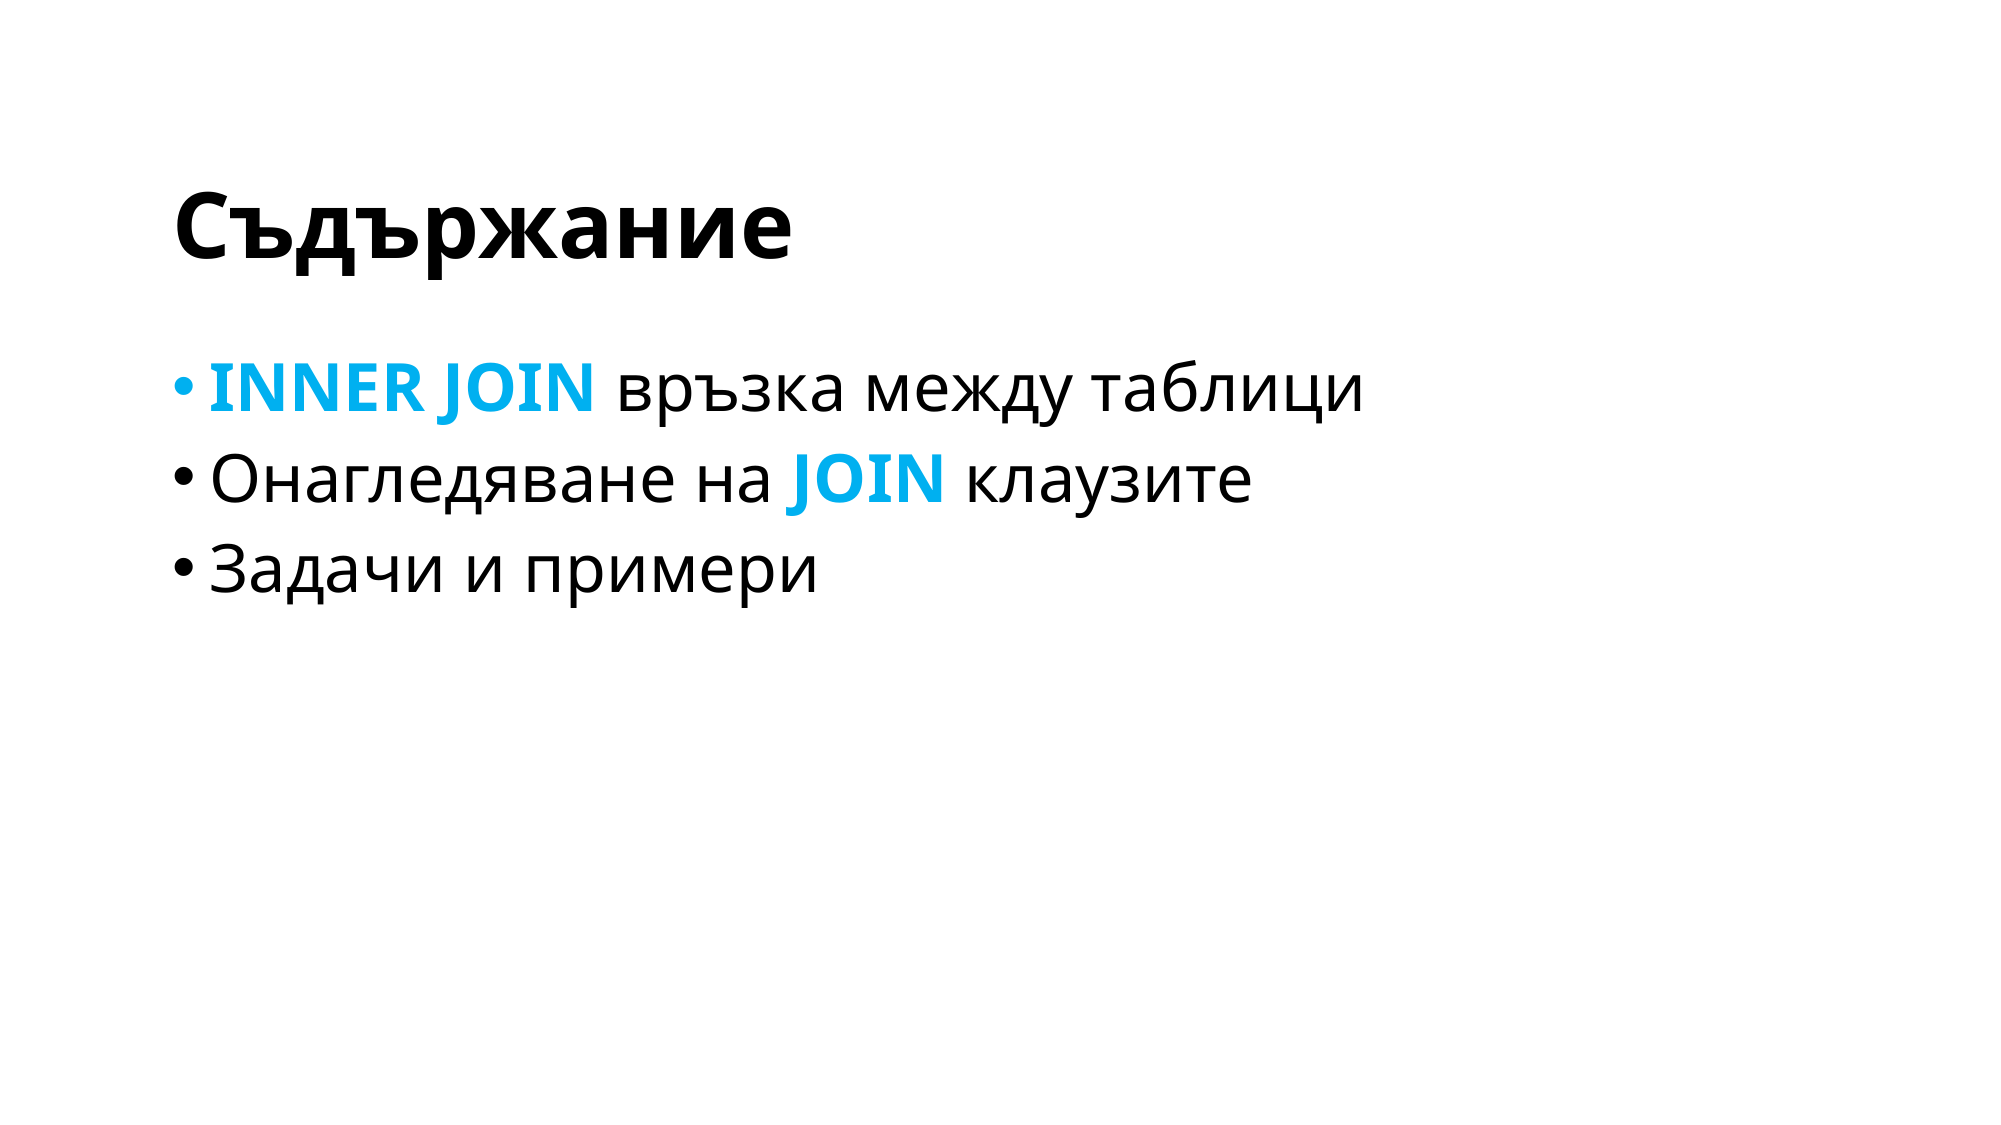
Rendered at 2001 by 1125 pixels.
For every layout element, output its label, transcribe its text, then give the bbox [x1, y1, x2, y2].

list INNER JOIN връзка между таблици Онагледяване на JOIN клаузите Задачи и примери [157, 337, 1883, 1030]
title Съдържание [157, 120, 1883, 337]
